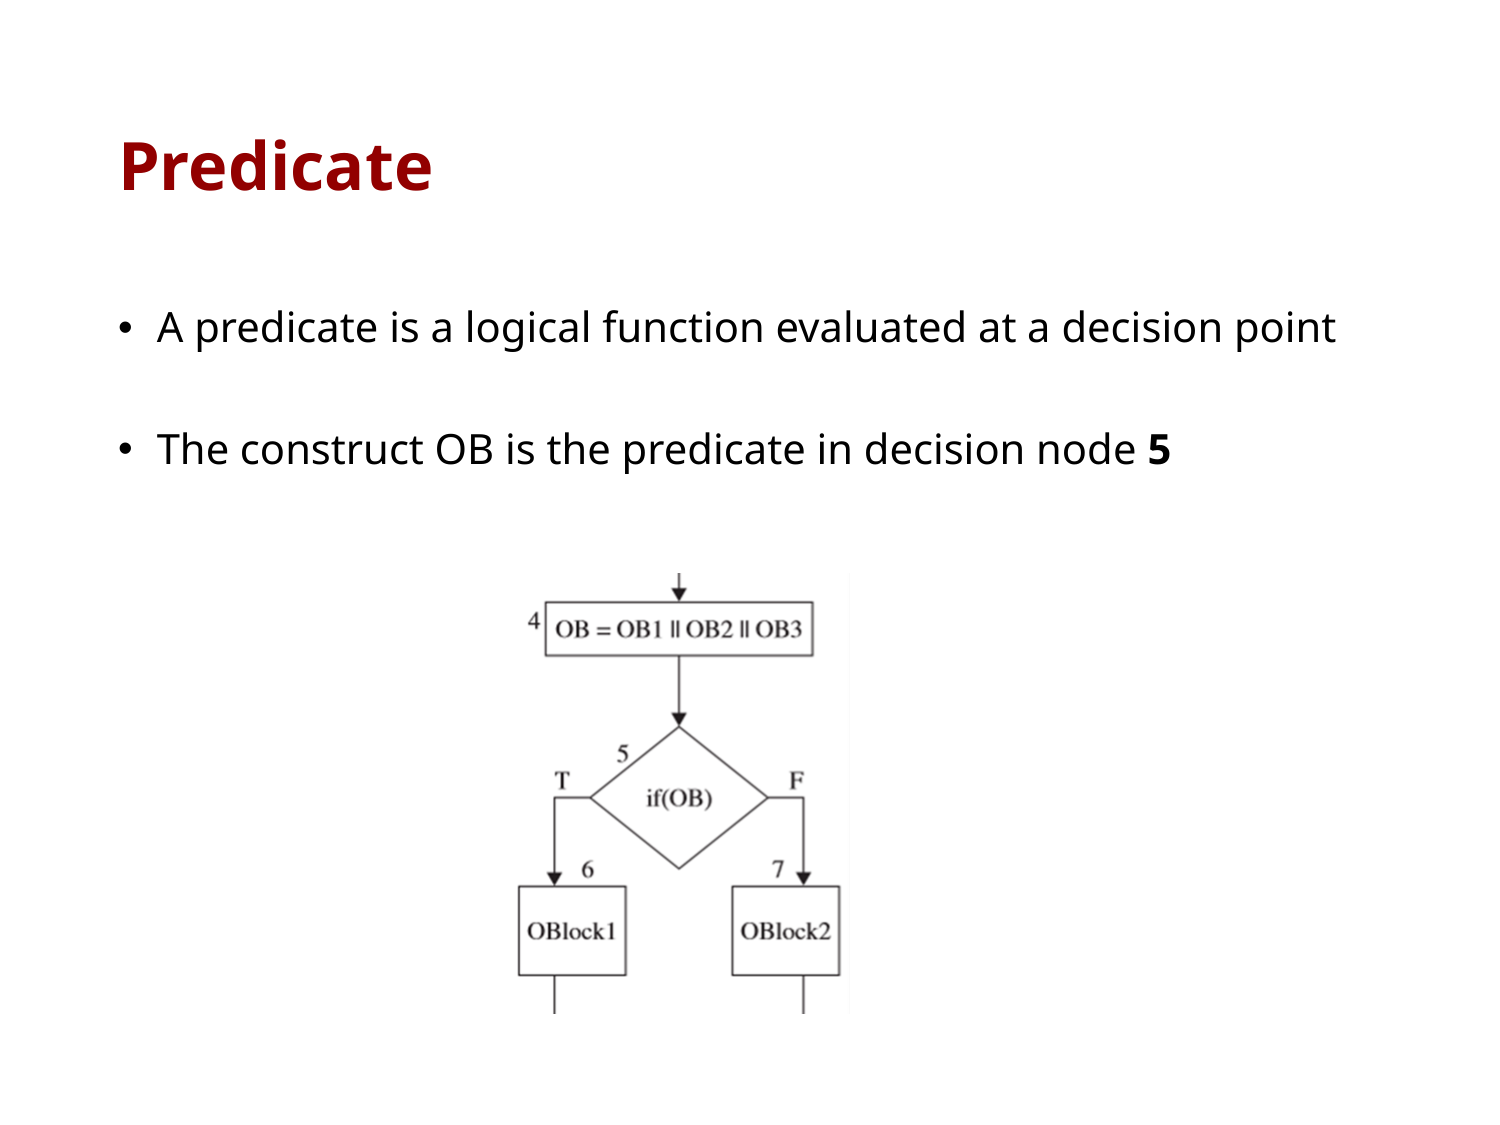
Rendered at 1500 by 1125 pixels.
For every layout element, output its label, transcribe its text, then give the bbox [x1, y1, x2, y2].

picture [459, 573, 1135, 1014]
list A predicate is a logical function evaluated at a decision point The construct OB is the predicate in decision node 5 [103, 299, 1397, 1014]
title Predicate [103, 59, 1397, 278]
